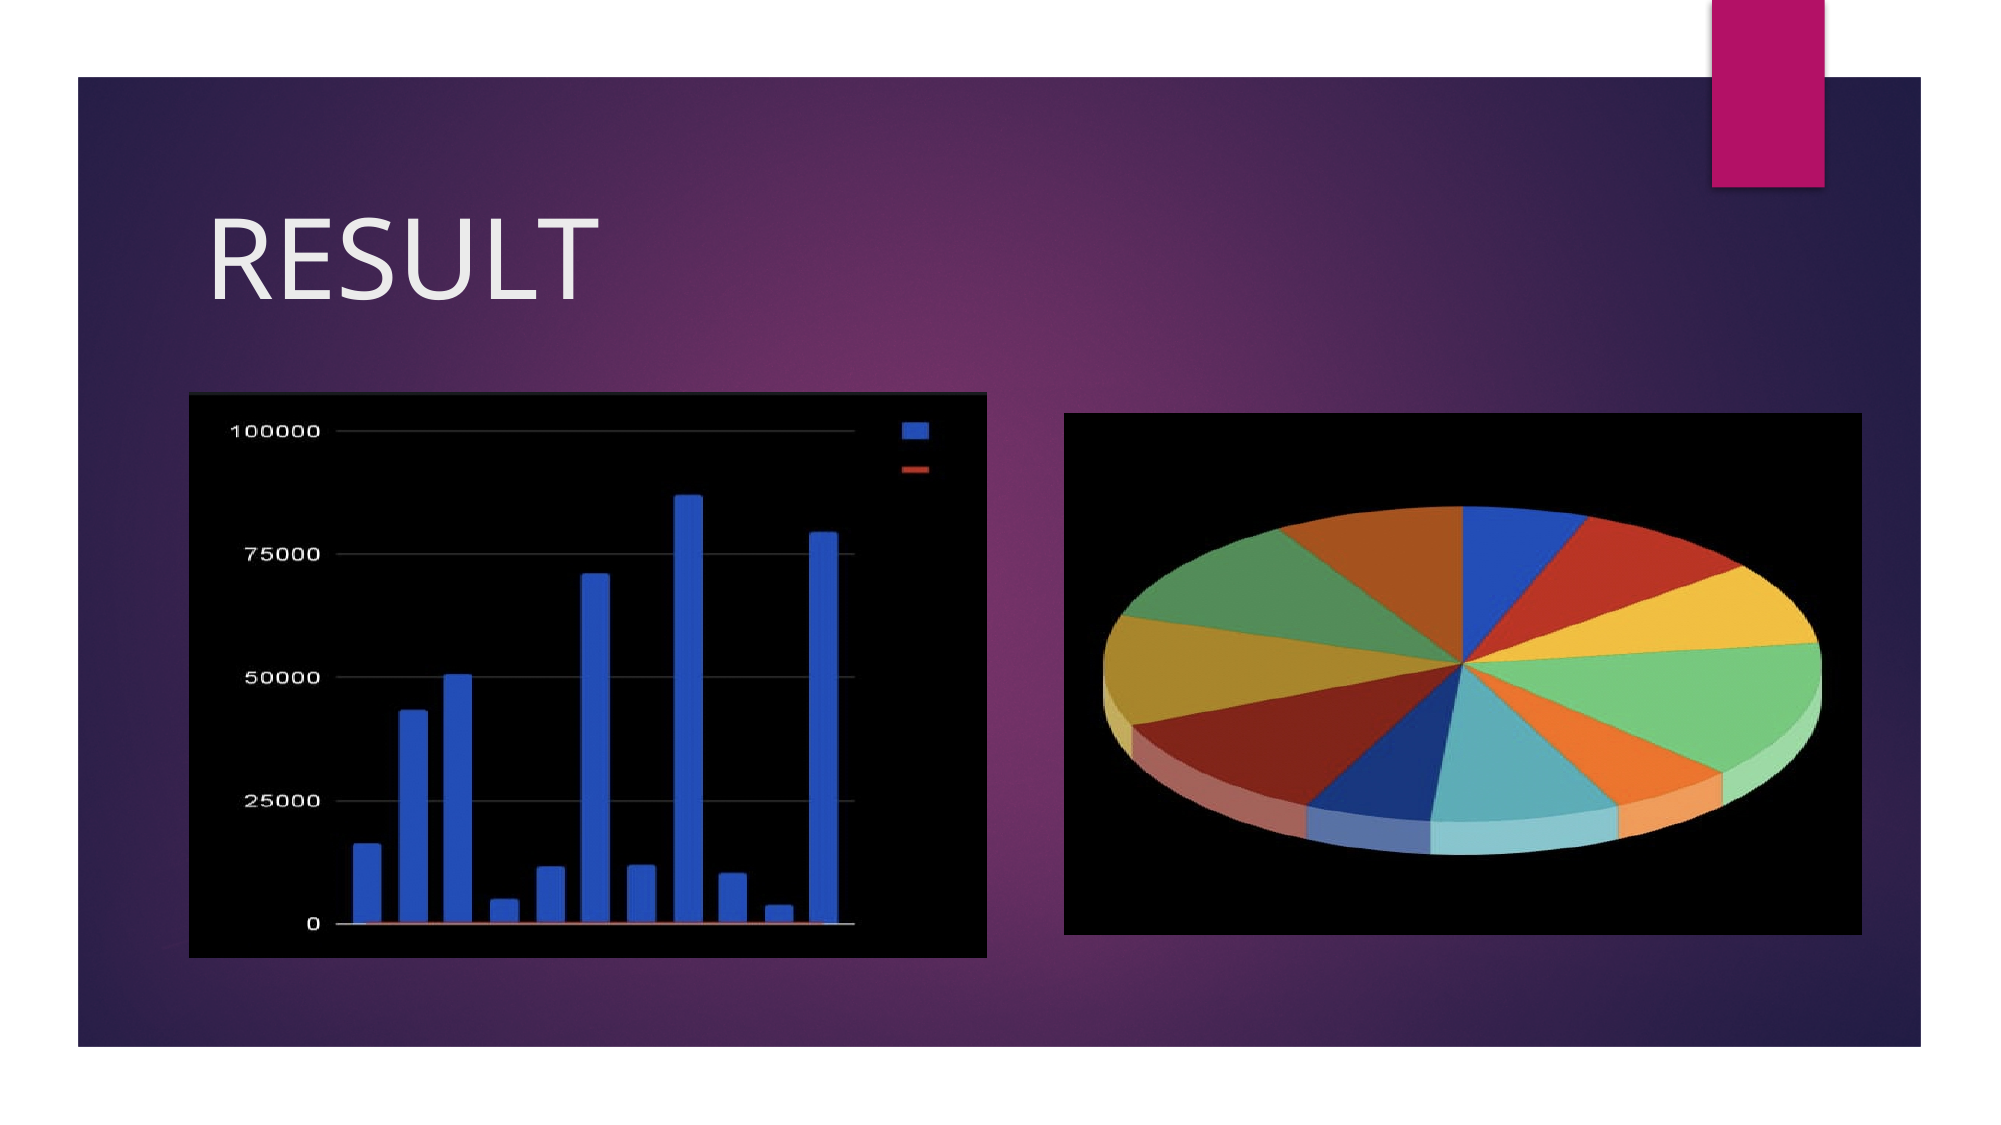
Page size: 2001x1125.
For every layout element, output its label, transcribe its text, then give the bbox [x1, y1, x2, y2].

picture [1064, 413, 1862, 935]
picture [189, 392, 987, 959]
title RESULT [189, 0, 1638, 330]
